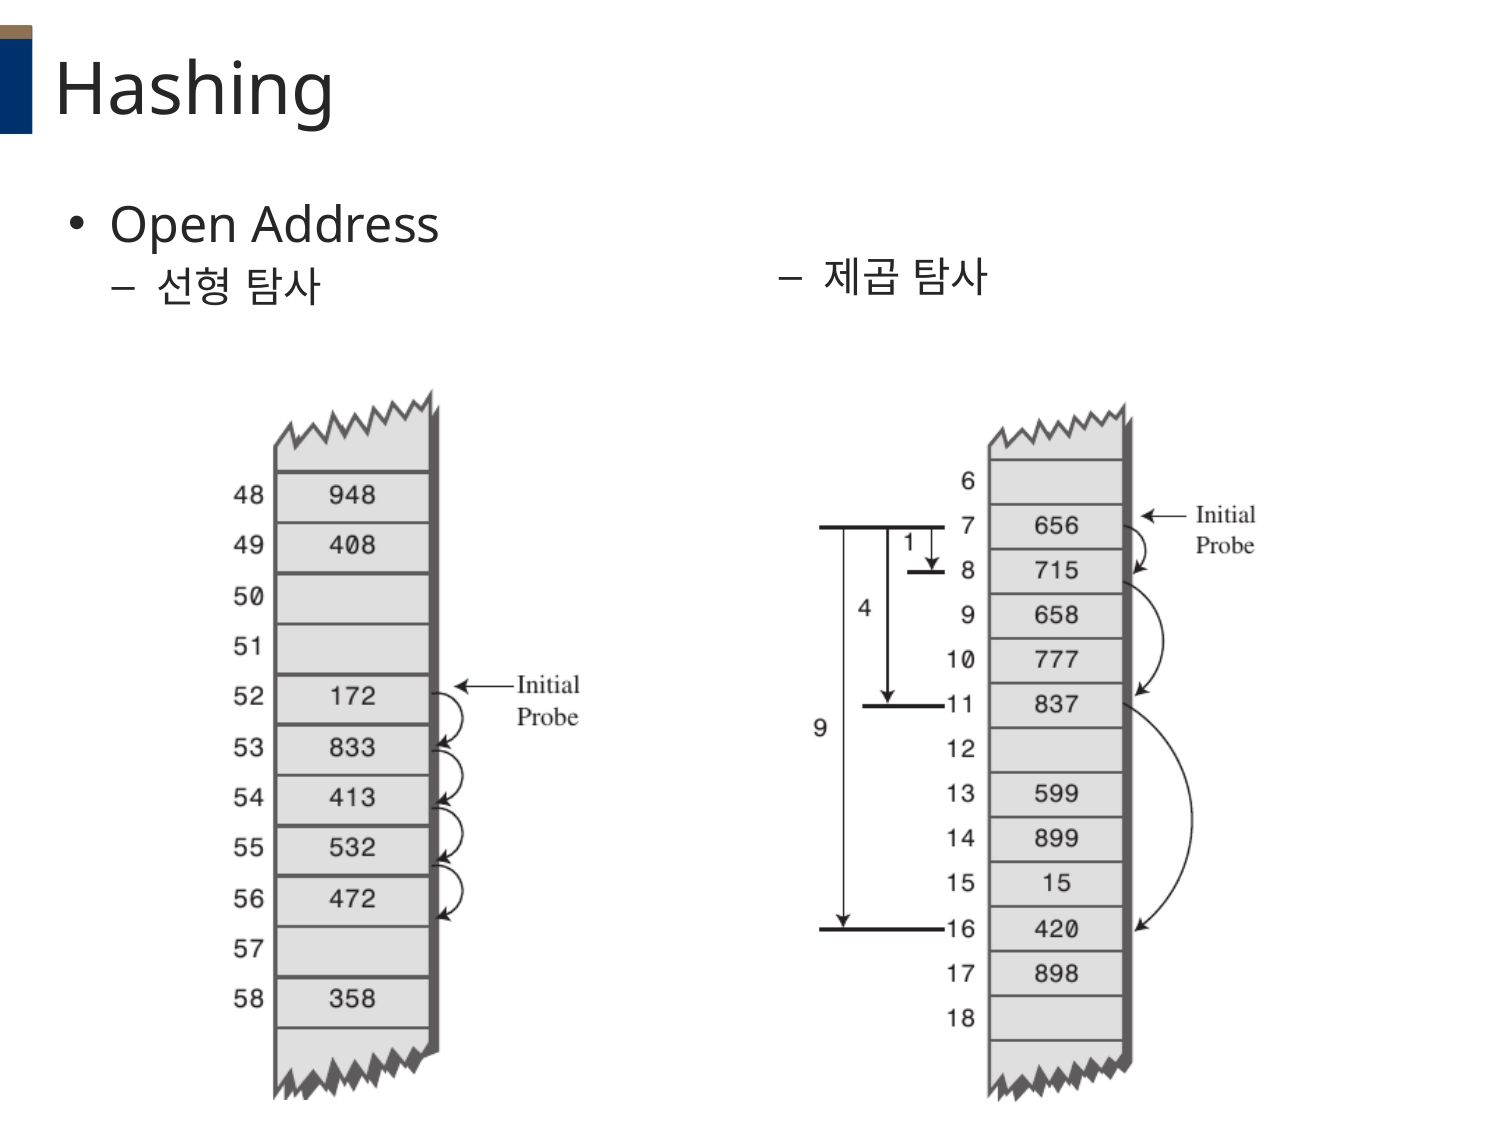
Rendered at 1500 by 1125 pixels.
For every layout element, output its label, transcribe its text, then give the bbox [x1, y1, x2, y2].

title Hashing [0, 0, 1264, 136]
list Open Address 선형 탐사 [53, 184, 720, 1035]
picture [0, 0, 1500, 1125]
text_box 제곱 탐사 [720, 184, 1388, 1035]
